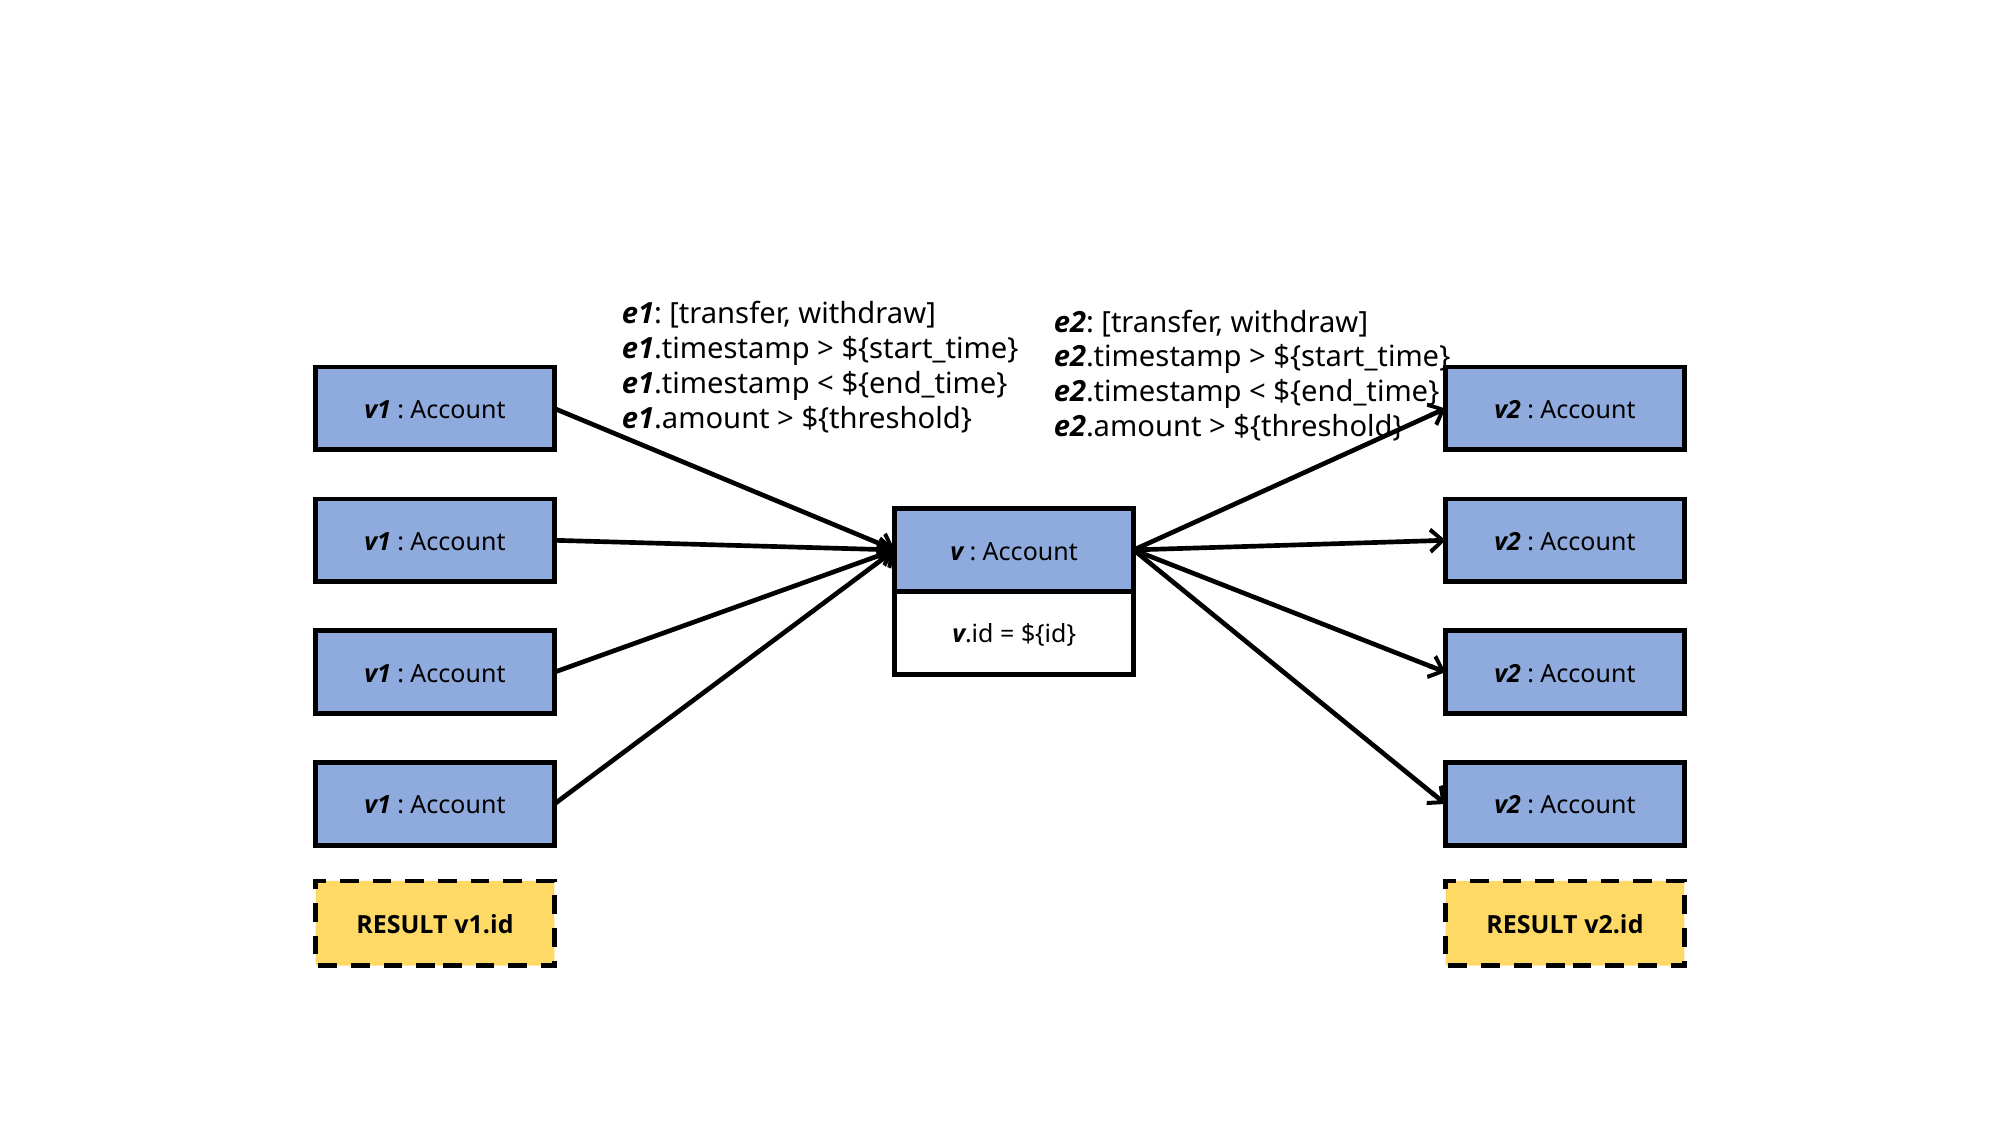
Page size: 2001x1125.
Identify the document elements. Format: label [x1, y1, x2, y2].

text_box [315, 287, 1685, 966]
